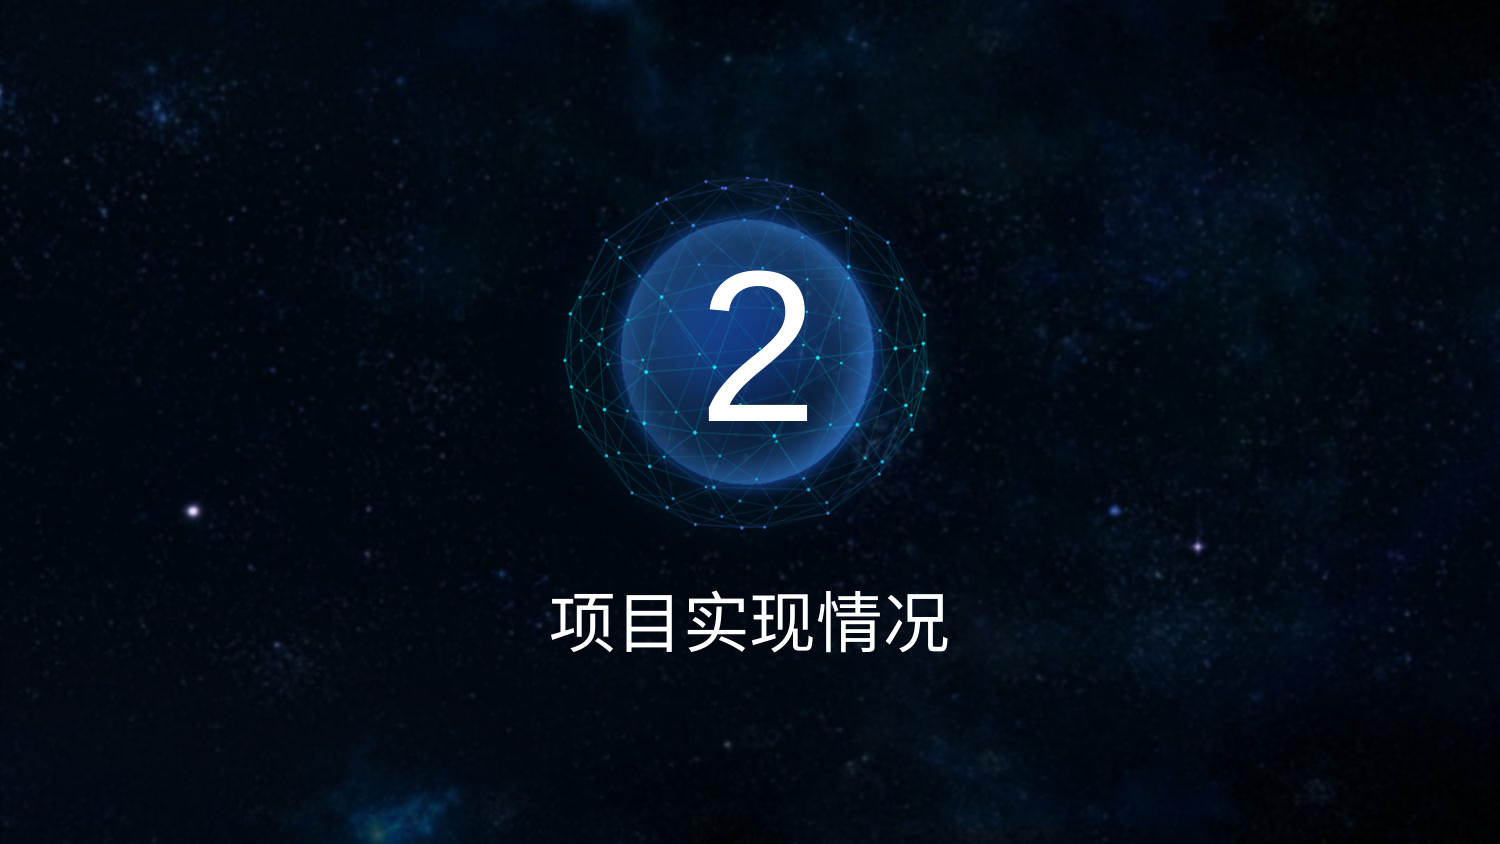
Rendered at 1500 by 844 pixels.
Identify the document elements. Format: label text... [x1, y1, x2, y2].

text_box 项目实现情况 [534, 622, 975, 669]
picture [0, 0, 1500, 844]
